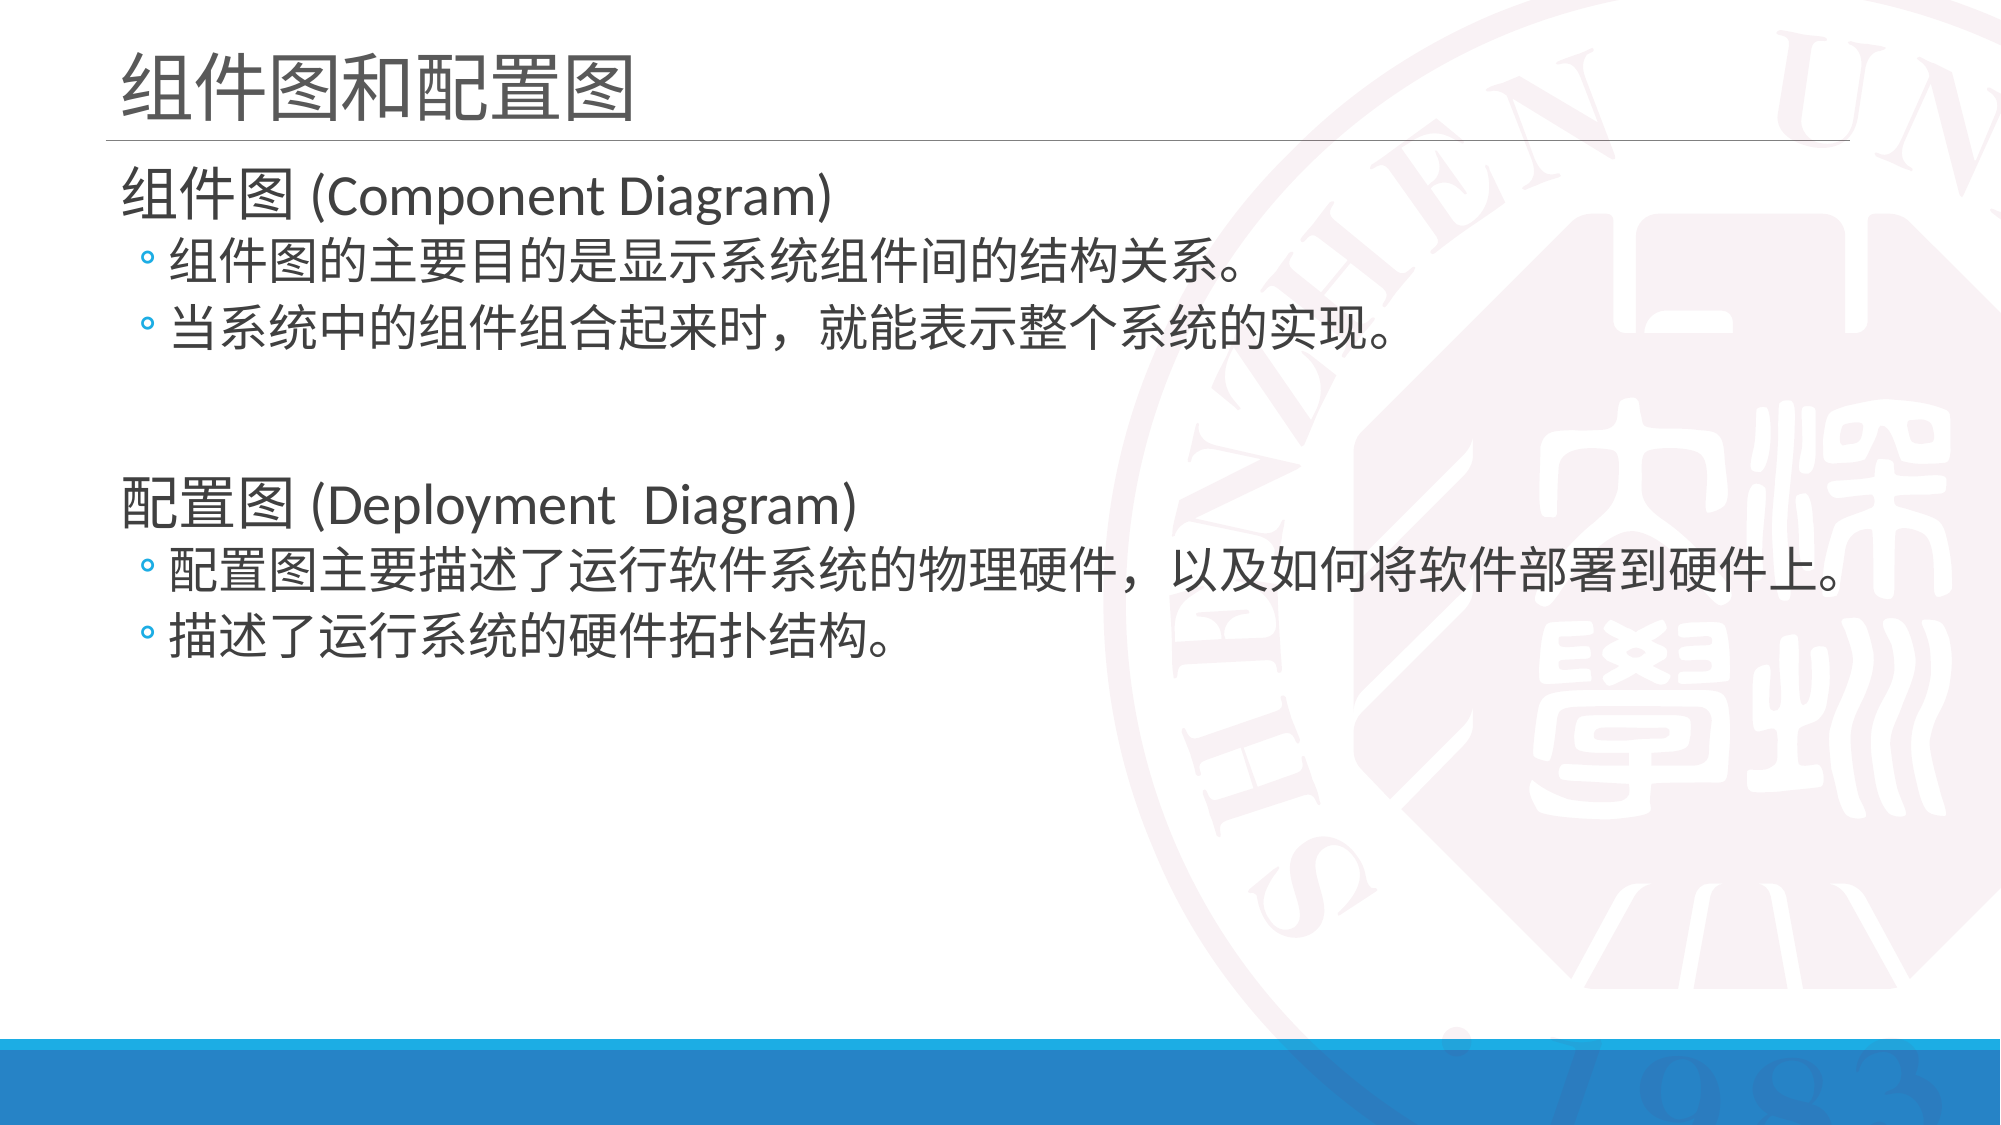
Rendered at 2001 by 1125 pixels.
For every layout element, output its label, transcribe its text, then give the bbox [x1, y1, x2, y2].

list 组件图(Component Diagram) 组件图的主要目的是显示系统组件间的结构关系。 当系统中的组件组合起来时，就能表示整个系统的实现。 配置图(Deployment Diagram) 配置图主要描述了运行软件系统的物理硬件，以及如何将软件部署到硬件上。 描述了运行系统的硬件拓扑结构。 [105, 157, 1850, 1045]
title 组件图和配置图 [104, 0, 1856, 139]
